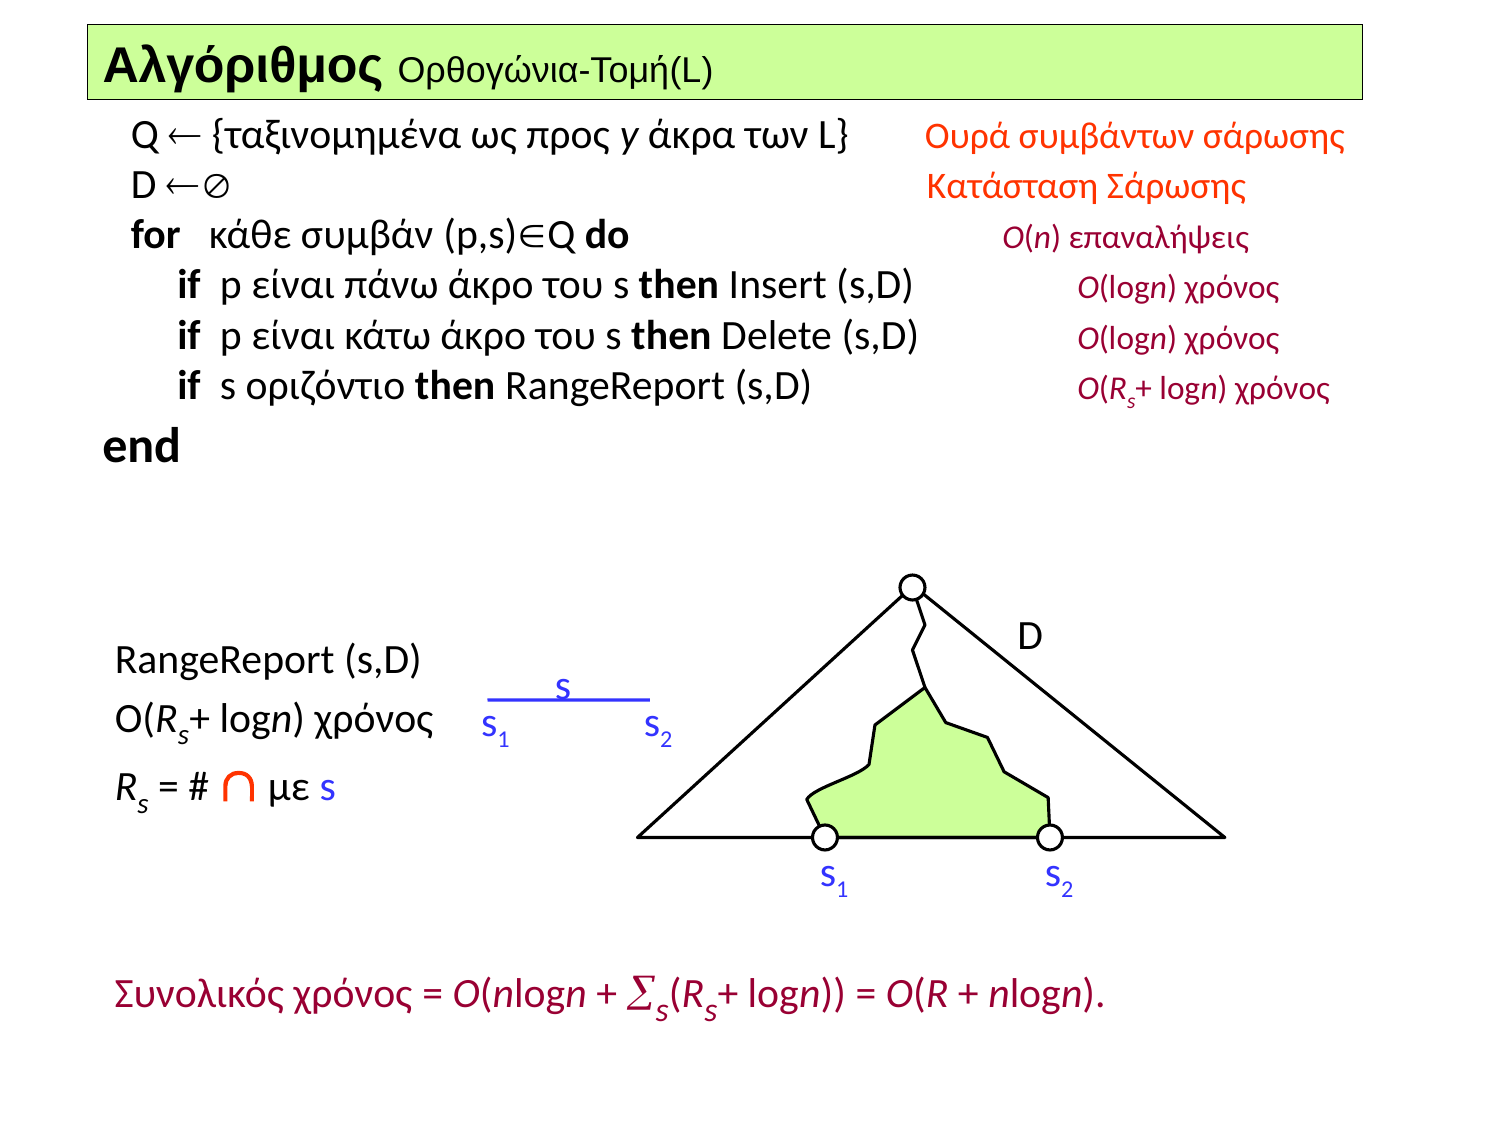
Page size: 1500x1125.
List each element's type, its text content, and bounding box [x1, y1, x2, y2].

text_box Q  {ταξινομημένα ως προς y άκρα των L} Ουρά συμβάντων σάρωσης D  Κατάσταση Σάρωσης for κάθε συμβάν (p,s)Q do O(n) επαναλήψεις if p είναι πάνω άκρο του s then Insert (s,D) O(logn) χρόνος if p είναι κάτω άκρο του s then Delete (s,D) O(logn) χρόνος if s οριζόντιο then RangeReport (s,D) O(Rs+ logn) χρόνος end [87, 99, 1463, 481]
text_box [99, 574, 1270, 1007]
title Αλγόριθμος Ορθογώνια-Τομή(L) [87, 24, 1363, 99]
